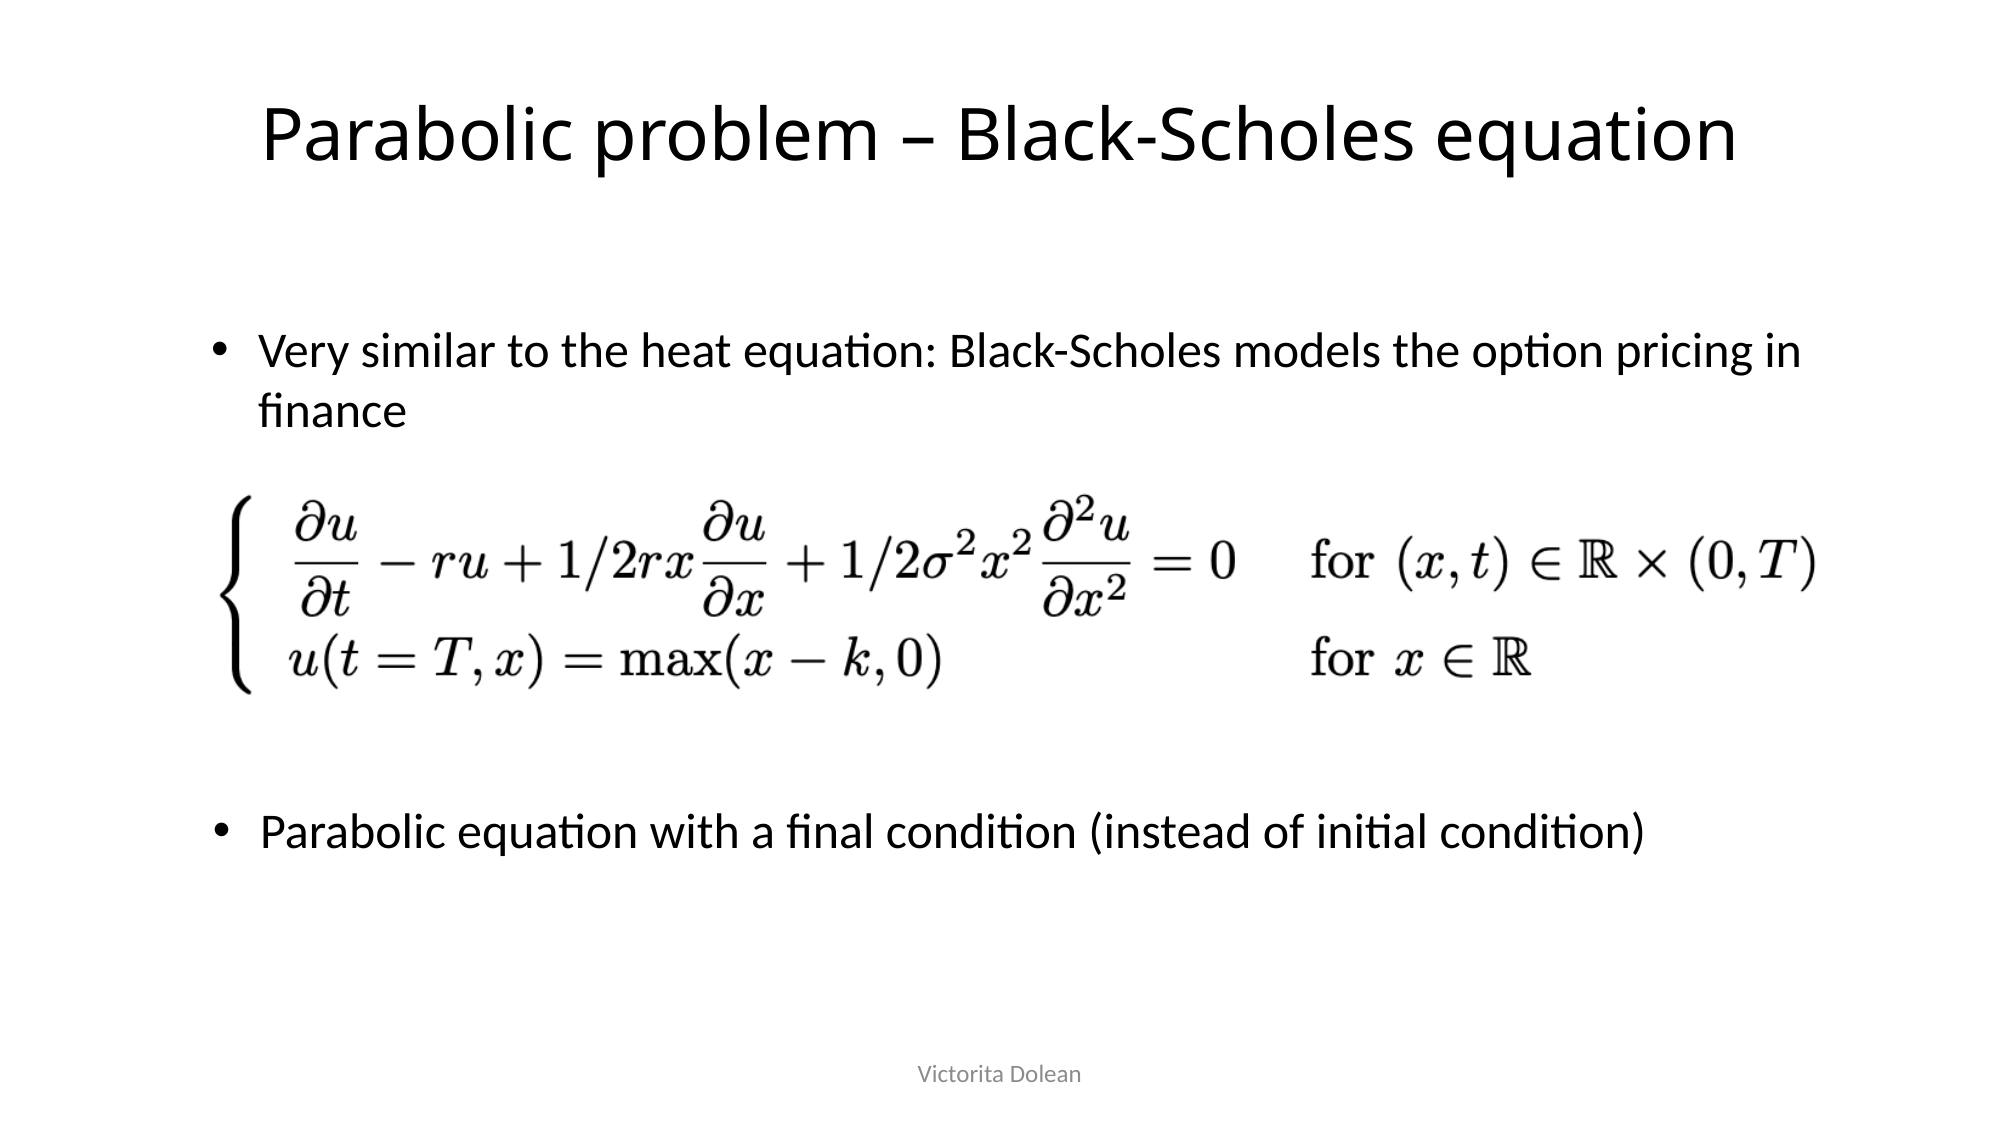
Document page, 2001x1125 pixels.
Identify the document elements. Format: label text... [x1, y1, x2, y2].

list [198, 456, 1847, 707]
title Parabolic problem – Black-Scholes equation [137, 59, 1863, 214]
text_box Parabolic equation with a final condition (instead of initial condition) [198, 791, 1721, 867]
footer Victorita Dolean [662, 1042, 1338, 1103]
text_box Very similar to the heat equation: Black-Scholes models the option pricing in finance [196, 310, 1845, 445]
